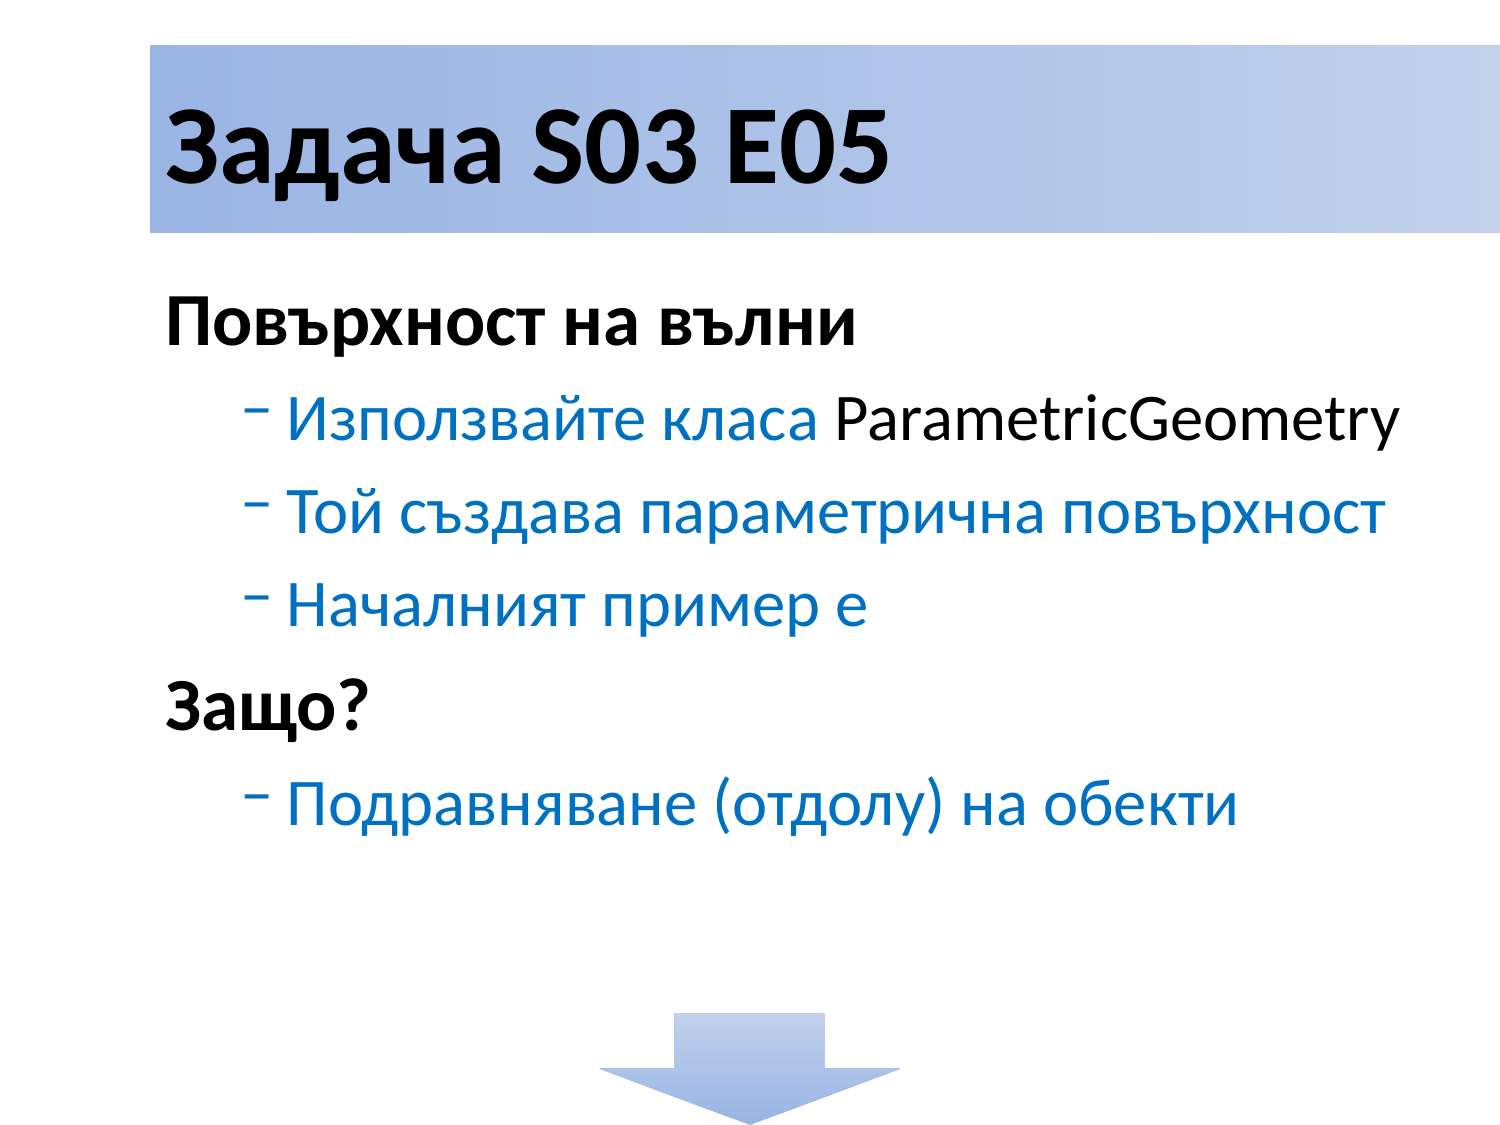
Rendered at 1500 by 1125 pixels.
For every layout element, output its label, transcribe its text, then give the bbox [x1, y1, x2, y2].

list Повърхност на вълни Използвайте класа ParametricGeometry Той създава параметрична повърхност Началният пример е Защо? Подравняване (отдолу) на обекти [150, 262, 1500, 1100]
title Задача S03 E05 [150, 45, 1500, 233]
text_box [597, 1010, 903, 1125]
